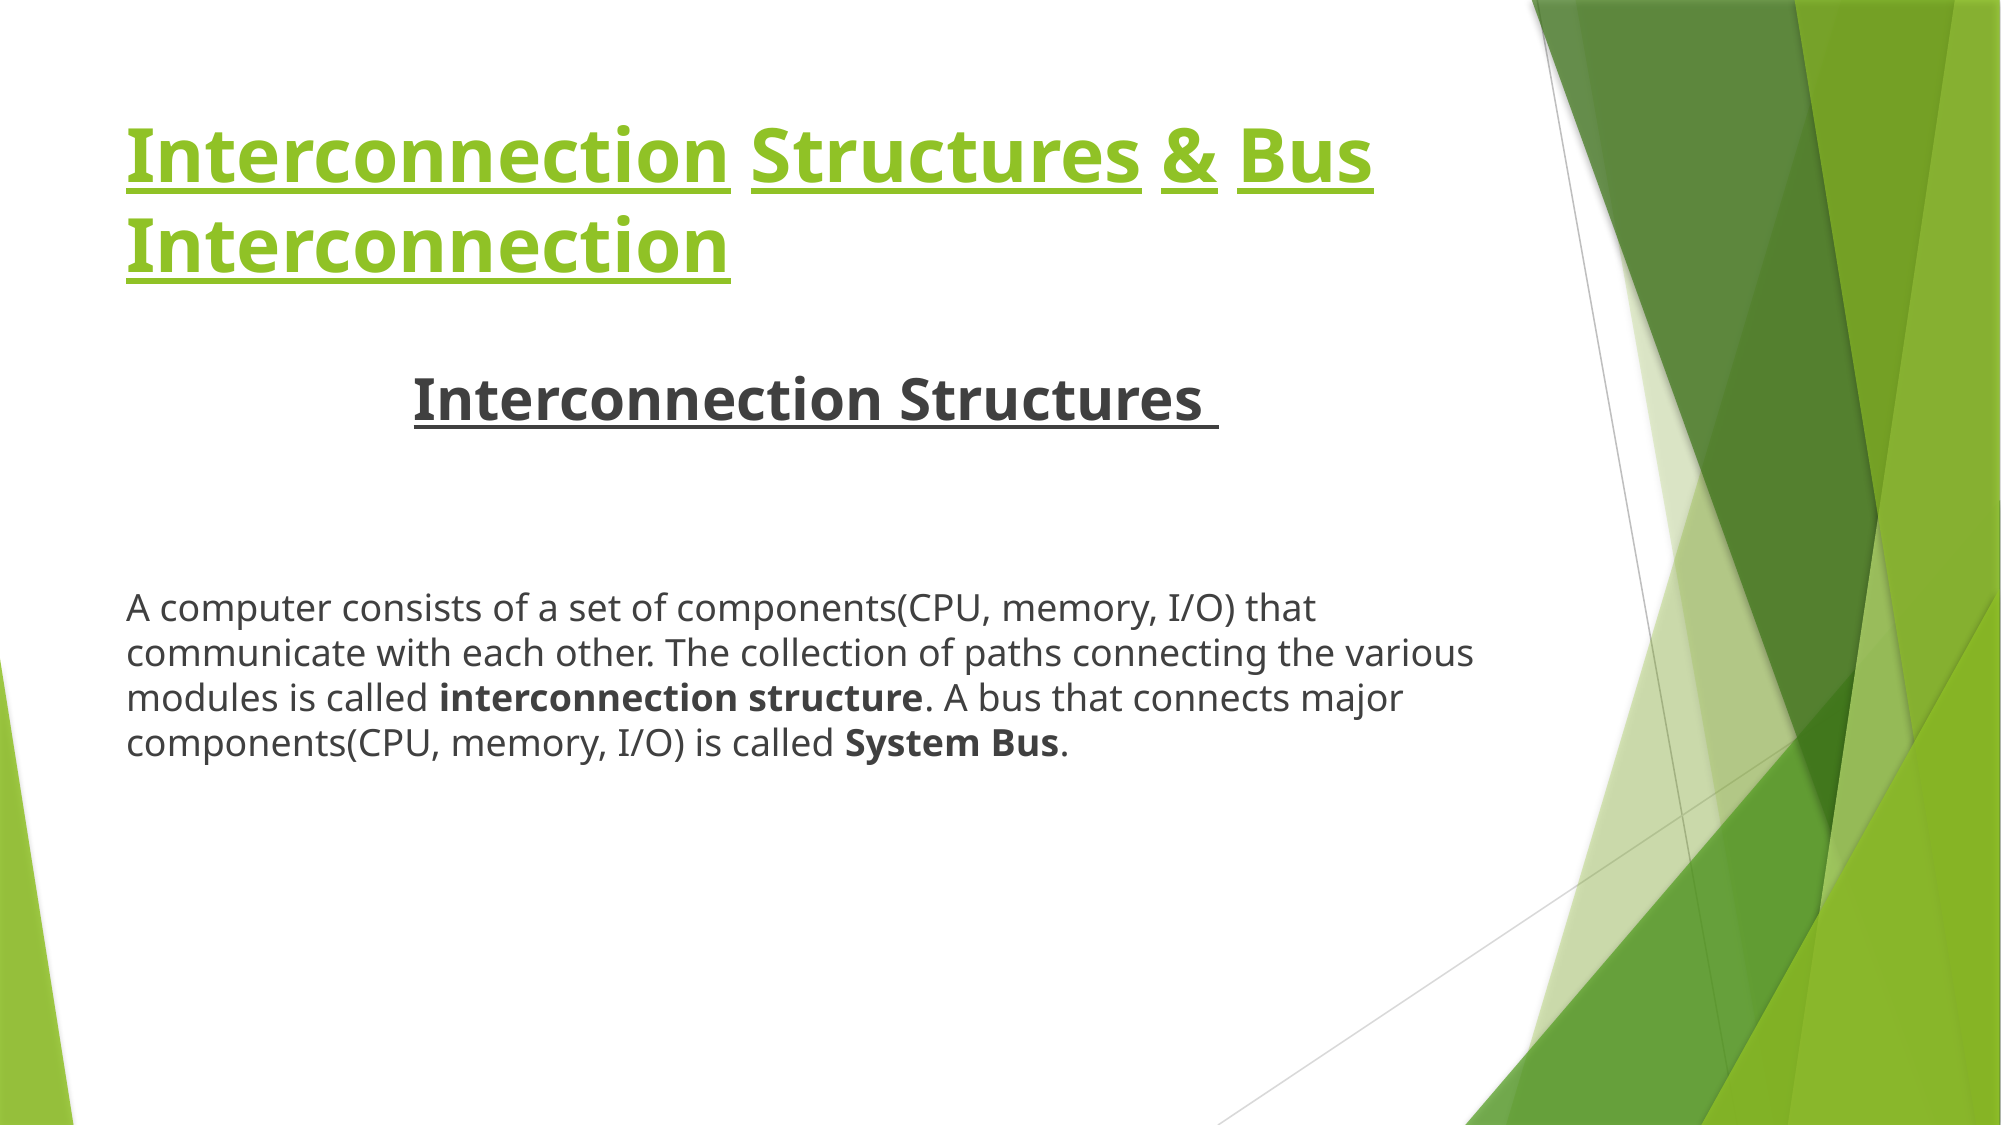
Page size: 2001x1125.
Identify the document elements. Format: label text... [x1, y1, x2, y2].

title Interconnection Structures & Bus Interconnection [111, 99, 1522, 317]
list Interconnection Structures A computer consists of a set of components(CPU, memory, I/O) that communicate with each other. The collection of paths connecting the various modules is called interconnection structure. A bus that connects major components(CPU, memory, I/O) is called System Bus. [111, 354, 1522, 992]
